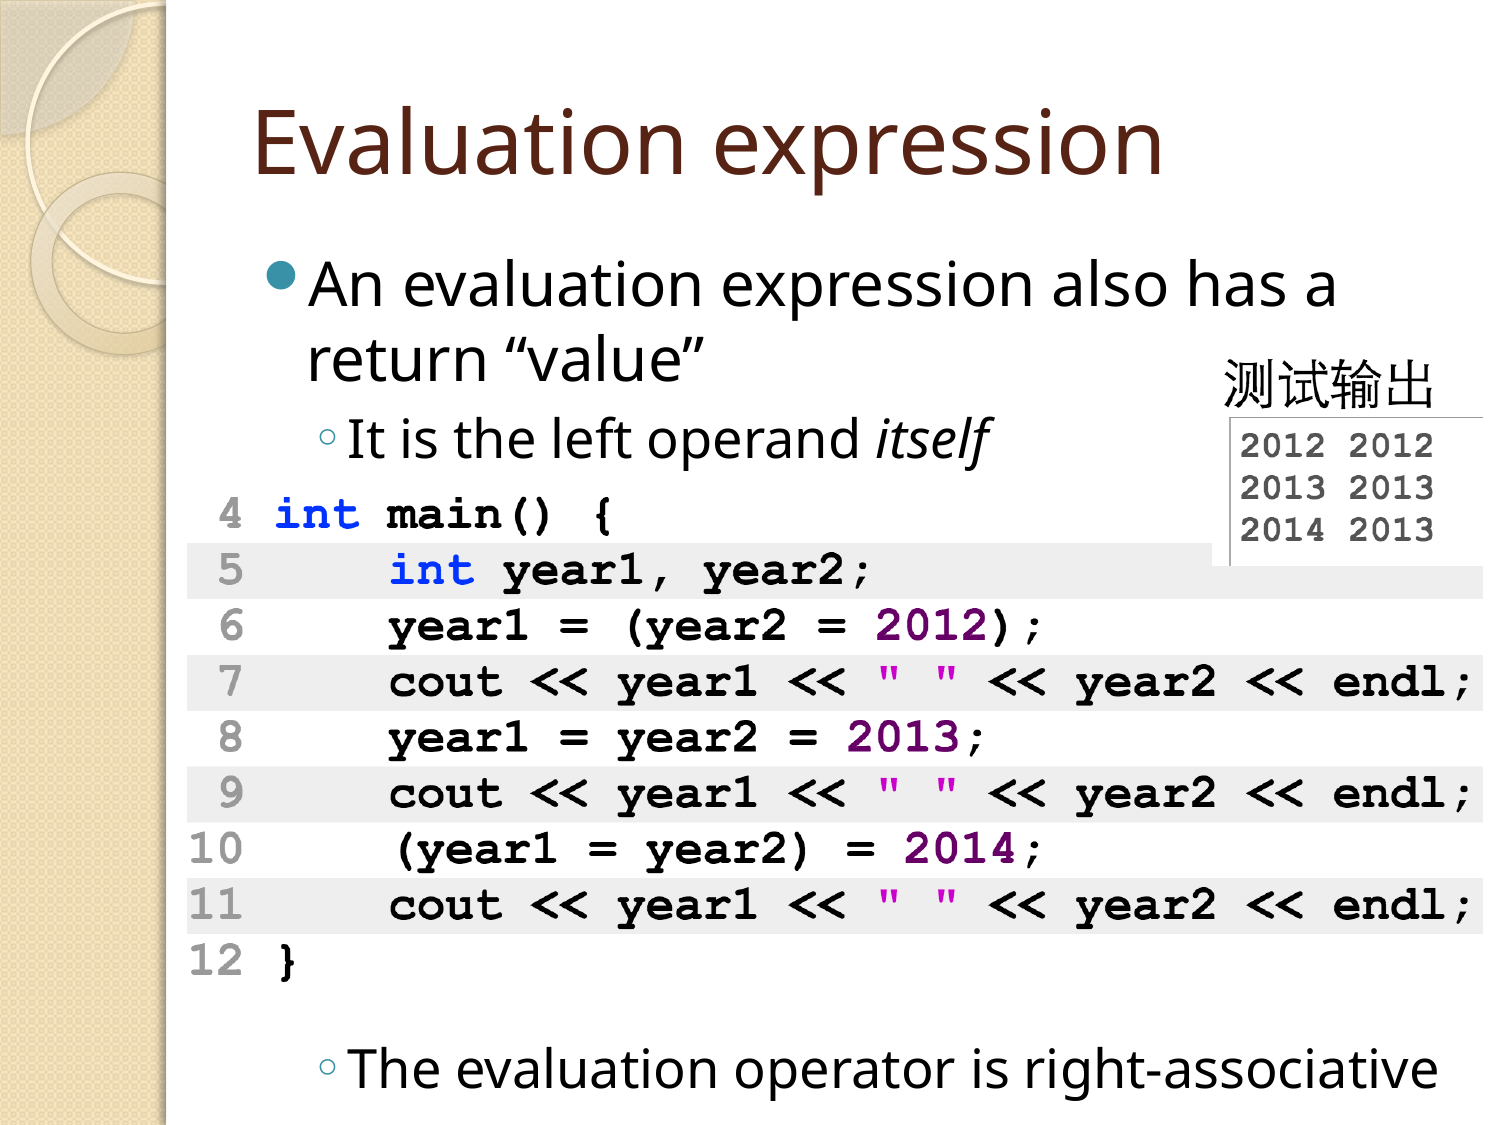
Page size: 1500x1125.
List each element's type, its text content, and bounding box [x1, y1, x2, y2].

list An evaluation expression also has a return “value” It is the left operand itself The evaluation operator is right-associative [235, 237, 1466, 484]
title Evaluation expression [235, 45, 1466, 233]
list An evaluation expression also has a return “value” It is the left operand itself The evaluation operator is right-associative [235, 999, 1466, 1113]
picture [187, 349, 1483, 988]
